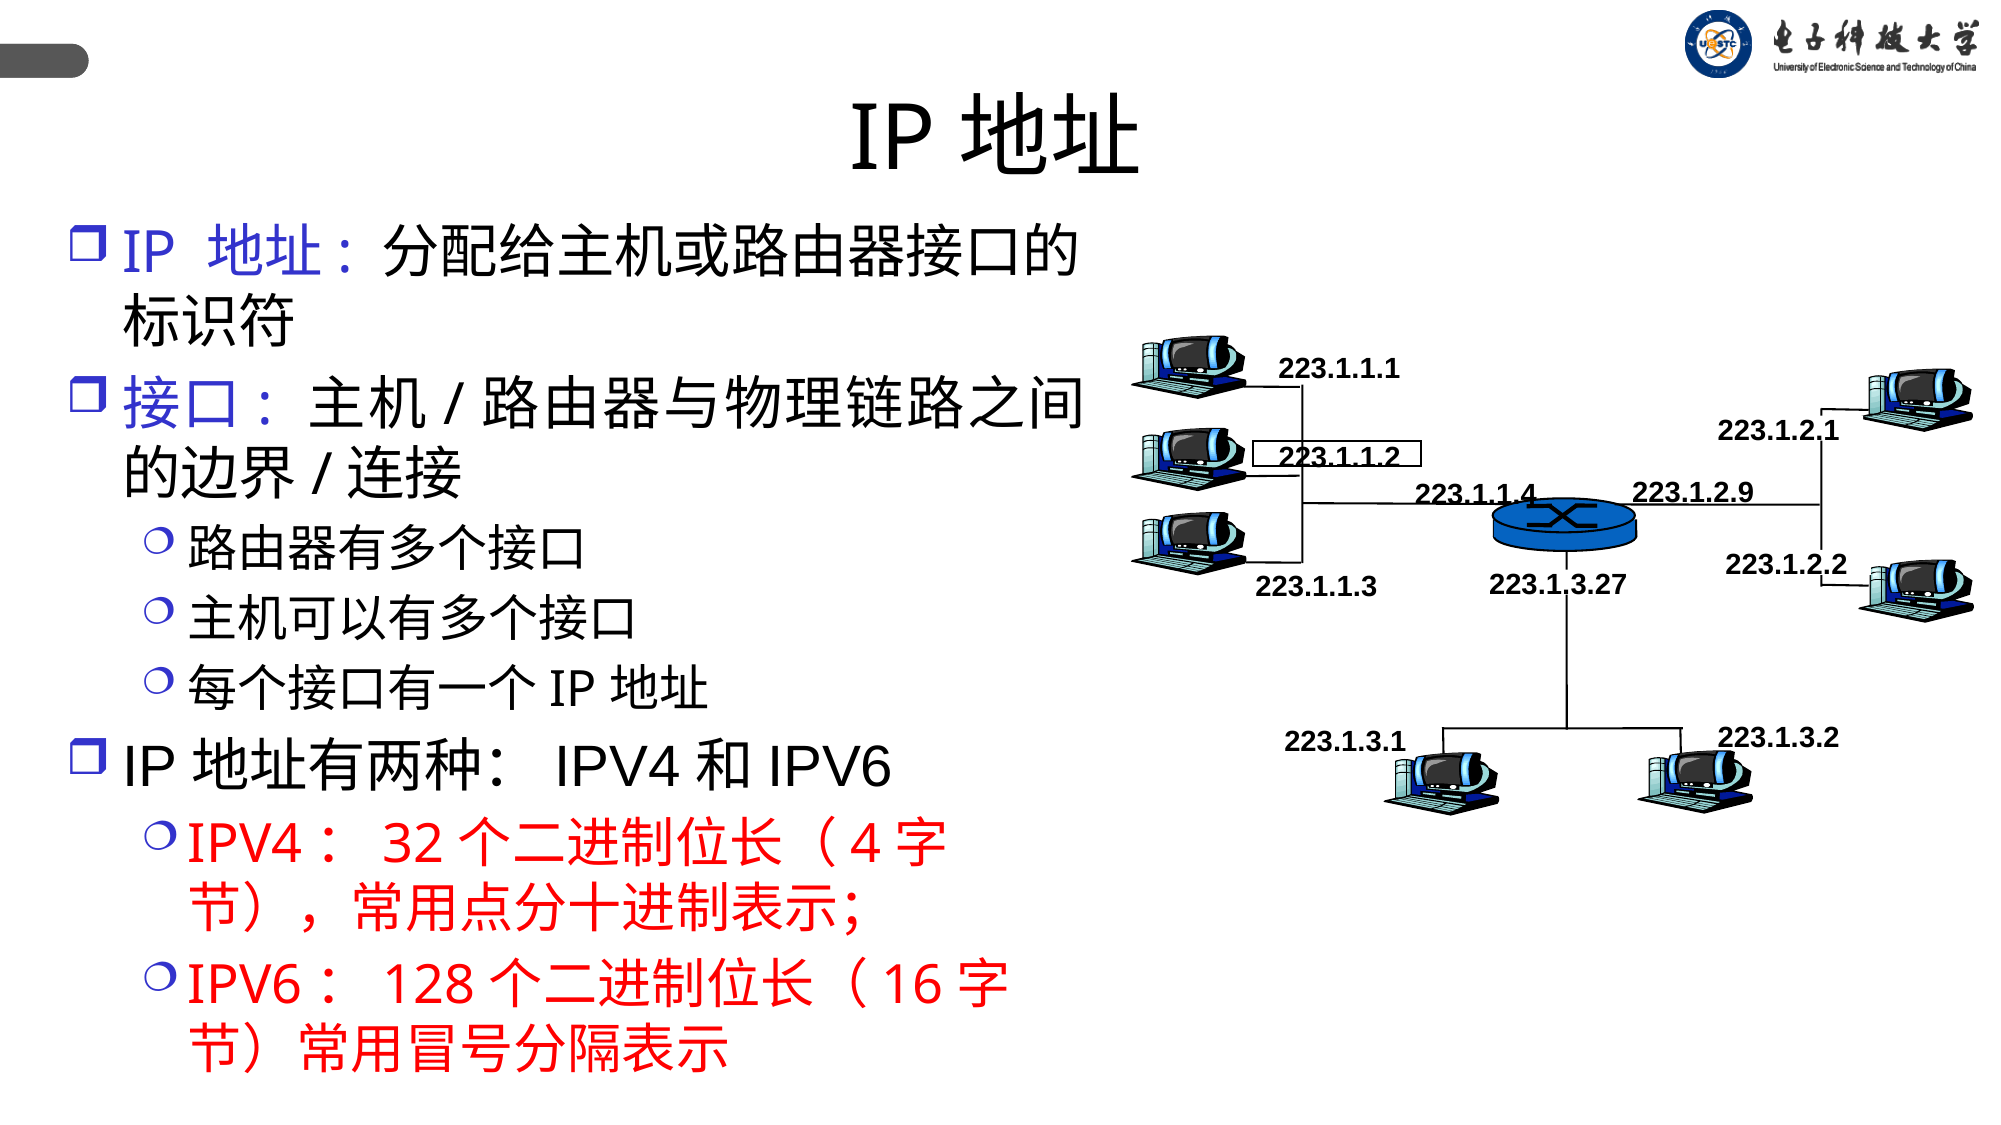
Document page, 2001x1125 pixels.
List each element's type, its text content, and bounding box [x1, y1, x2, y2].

picture [1685, 10, 1979, 78]
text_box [1130, 334, 1979, 818]
text_box IP 地址: 分配给主机或路由器接口的标识符 接口: 主机/路由器与物理链路之间的边界/连接 路由器有多个接口 主机可以有多个接口 每个接口有一个IP地址 IP地址有两种：IPV4和IPV6 IPV4：32个二进制位长（4字节），常用点分十进制表示； IPV6：128个二进制位长（16字节）常用冒号分隔表示 [51, 207, 1101, 882]
title IP地址 [9, 83, 1983, 271]
